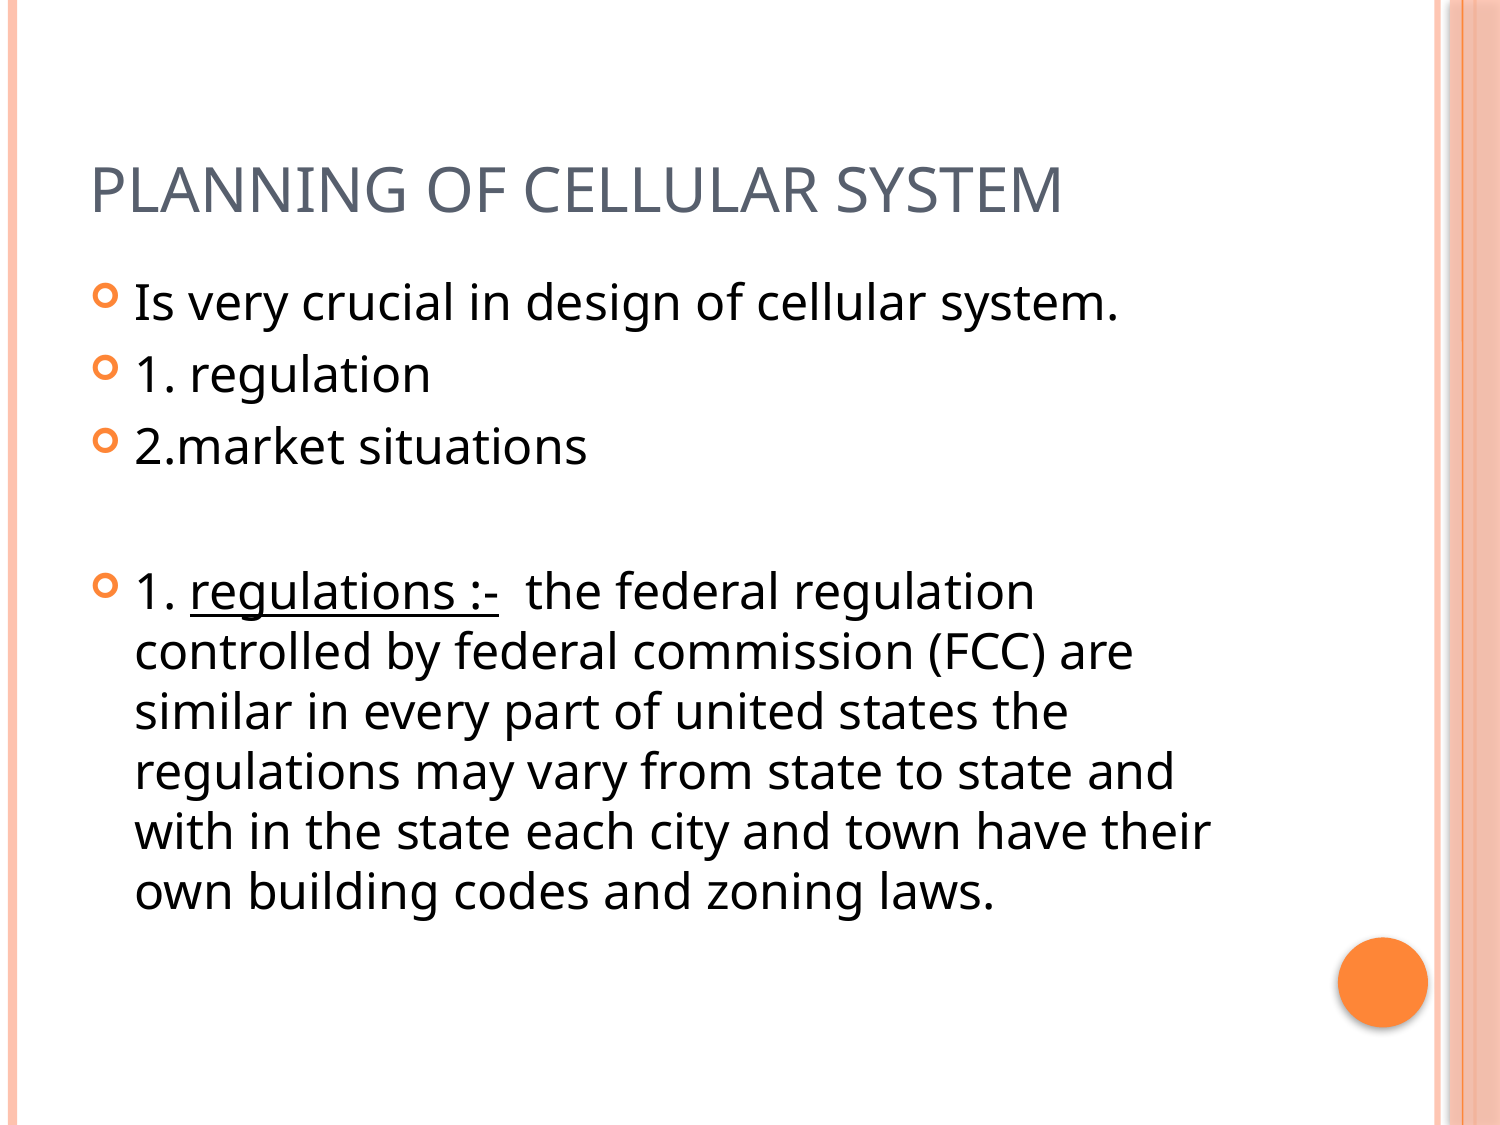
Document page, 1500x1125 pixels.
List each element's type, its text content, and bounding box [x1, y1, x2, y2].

title Planning of cellular system [75, 45, 1300, 233]
list Is very crucial in design of cellular system. 1. regulation 2.market situations 1. regulations :- the federal regulation controlled by federal commission (FCC) are similar in every part of united states the regulations may vary from state to state and with in the state each city and town have their own building codes and zoning laws. [75, 262, 1300, 1062]
